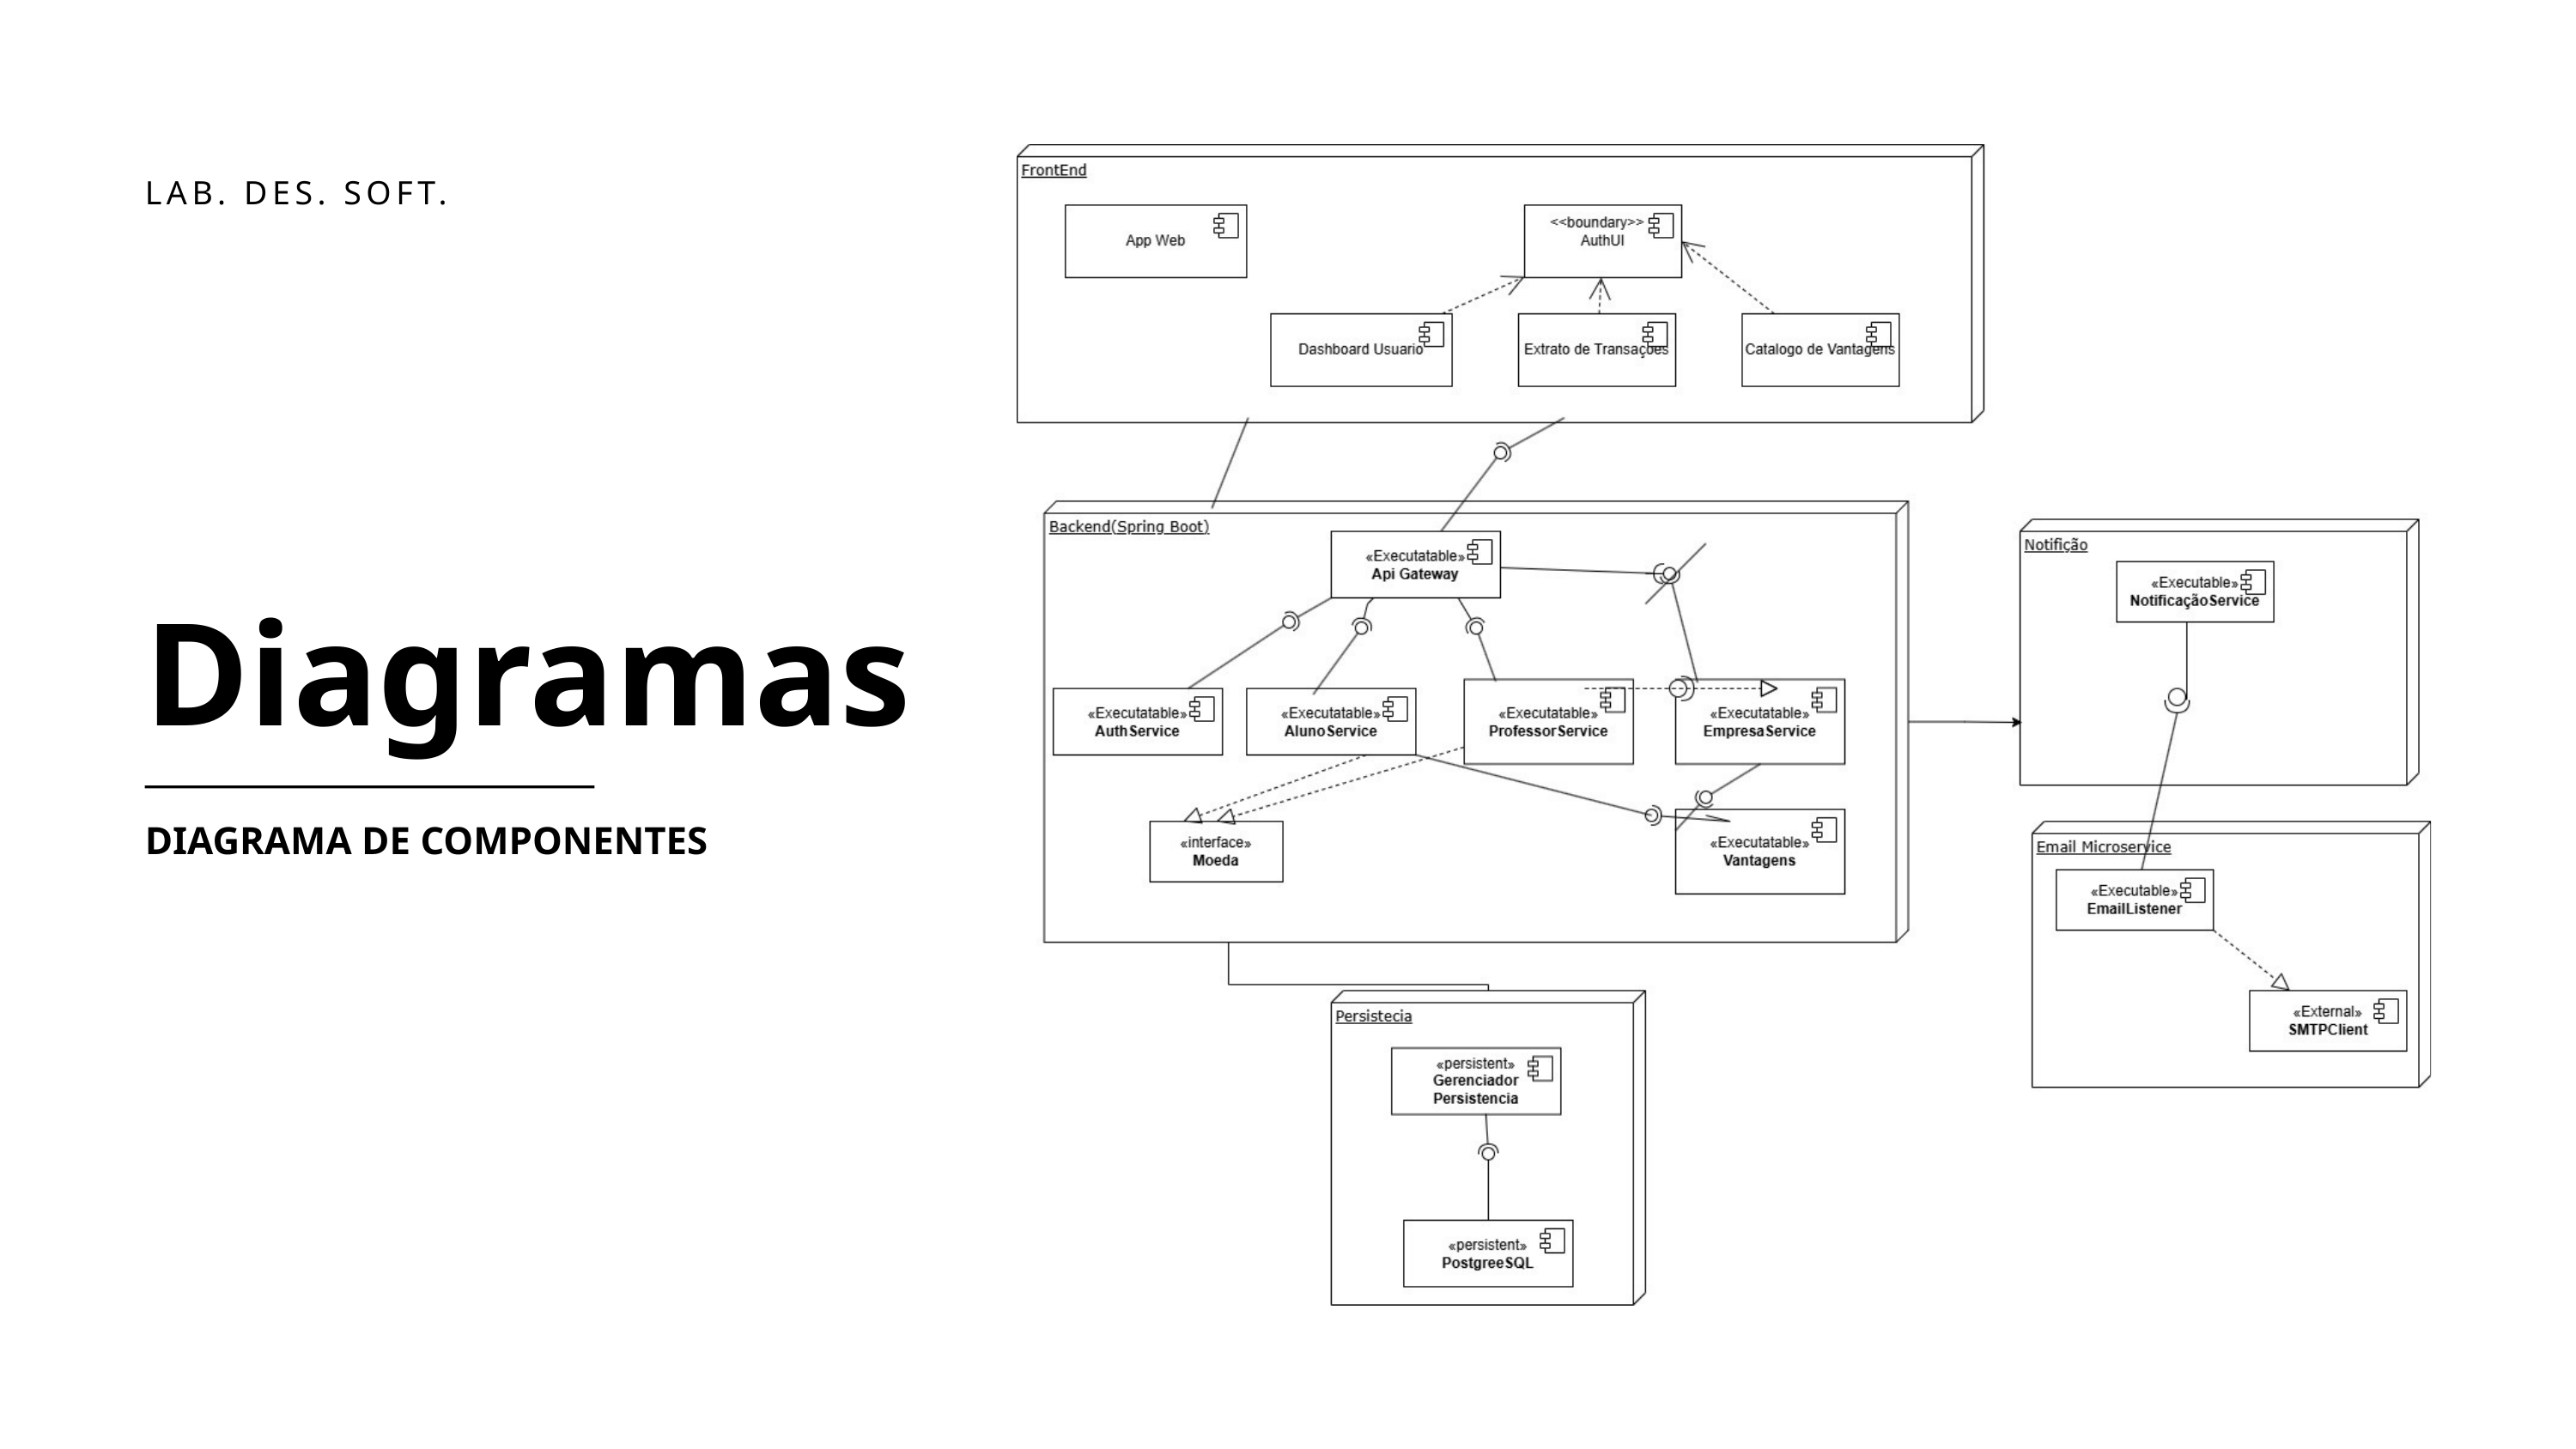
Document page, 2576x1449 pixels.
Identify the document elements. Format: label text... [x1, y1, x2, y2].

text_box Diagramas [144, 597, 1619, 755]
text_box DIAGRAMA DE COMPONENTES [144, 809, 799, 863]
text_box LAB. DES. SOFT. [144, 166, 904, 212]
text_box [1017, 144, 2432, 1306]
text_box [144, 785, 595, 789]
